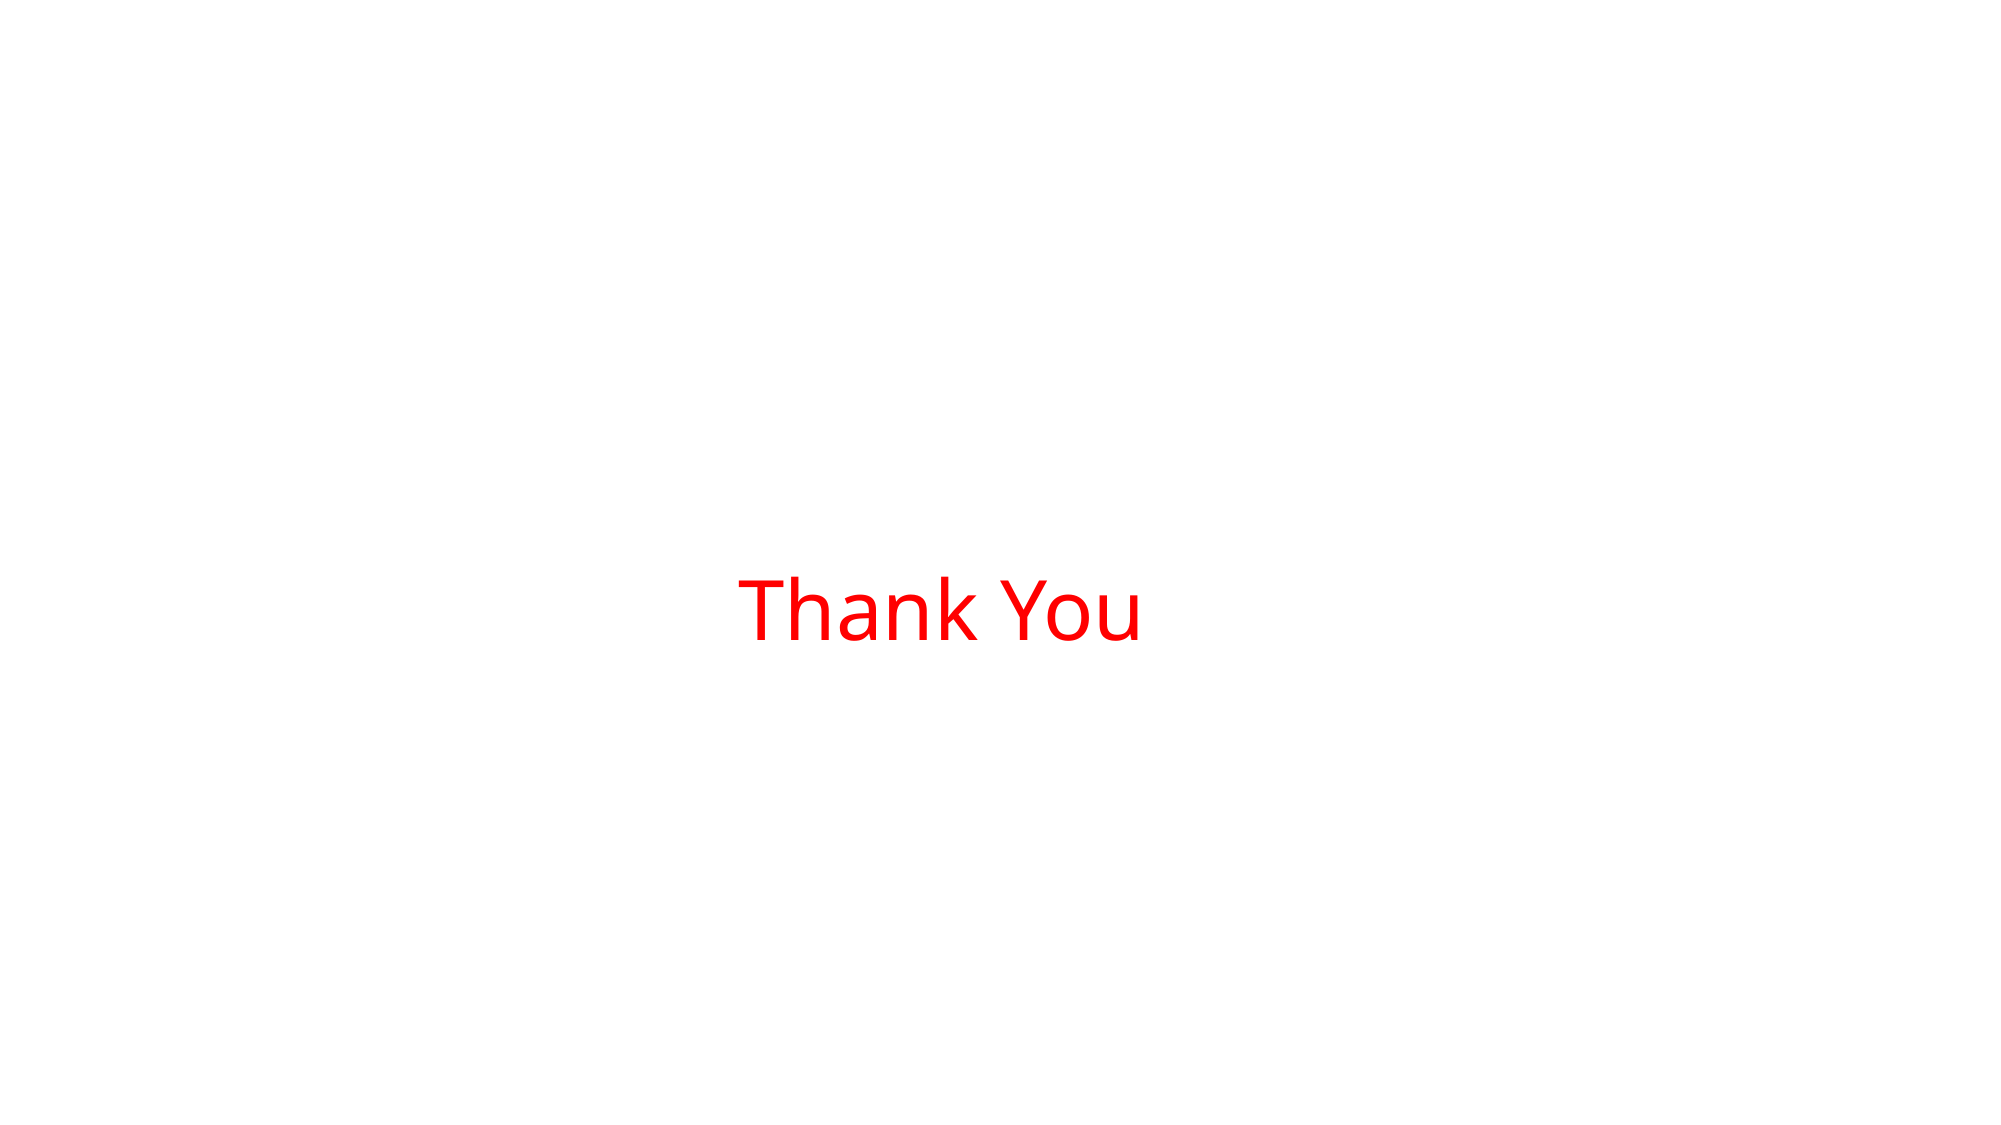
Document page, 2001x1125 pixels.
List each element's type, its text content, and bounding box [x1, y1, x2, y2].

text_box Thank You [717, 549, 1161, 665]
